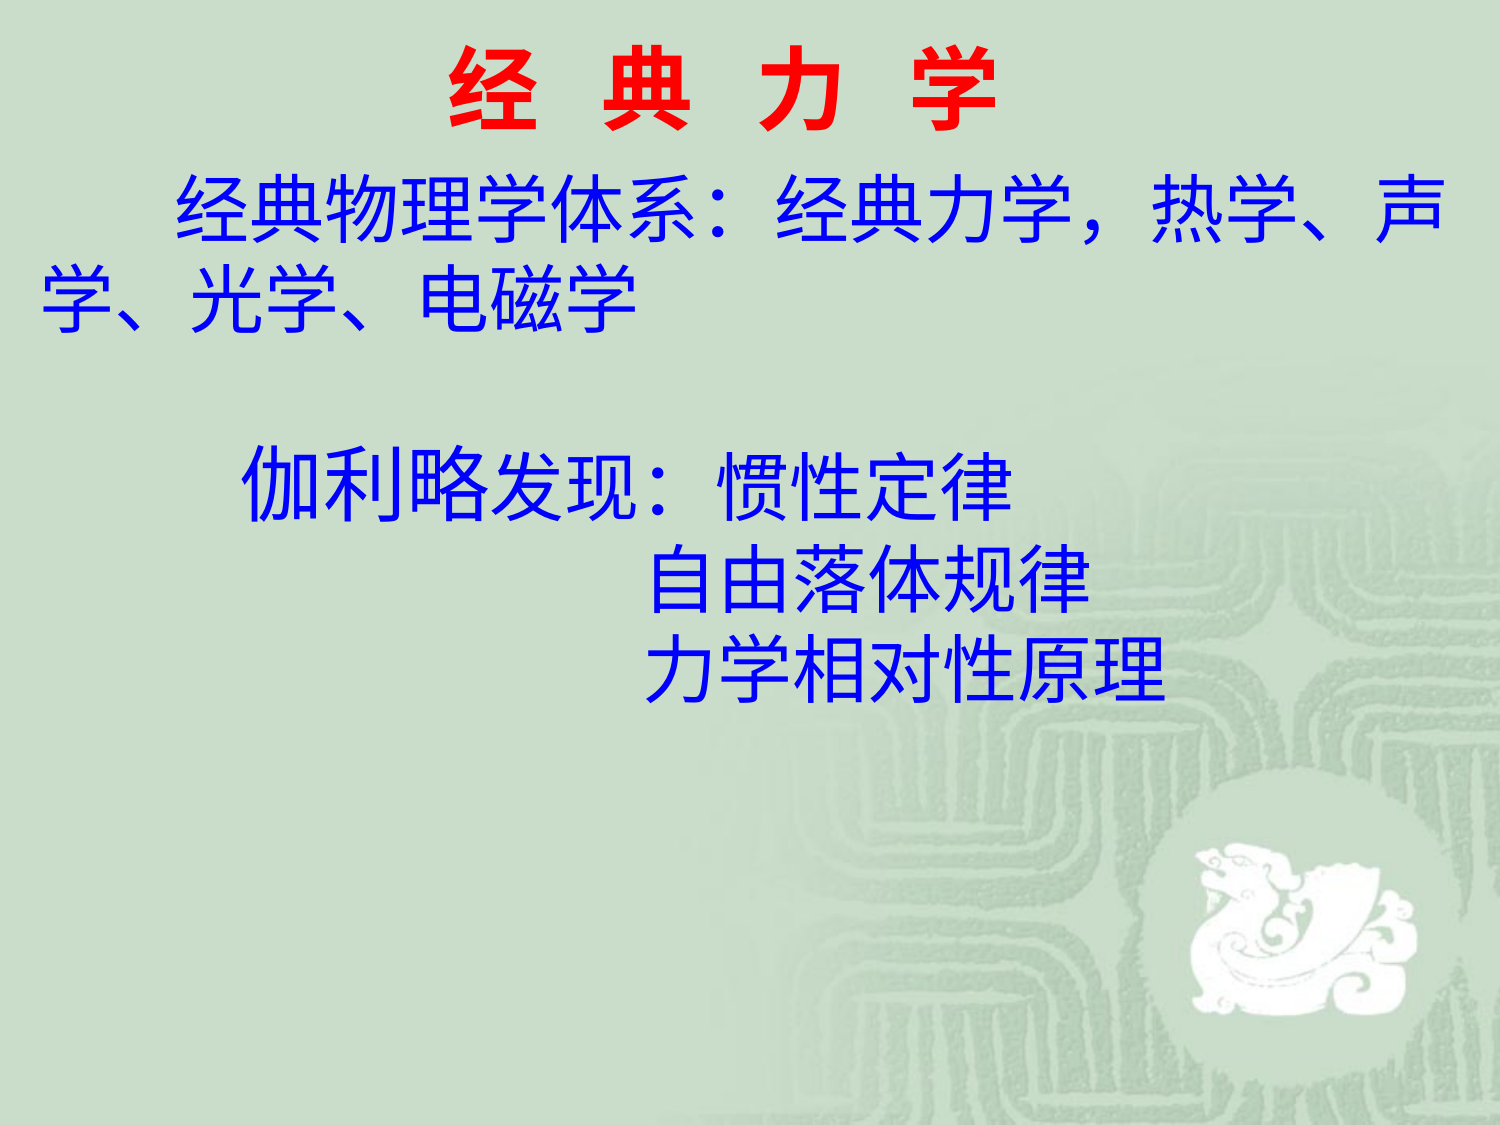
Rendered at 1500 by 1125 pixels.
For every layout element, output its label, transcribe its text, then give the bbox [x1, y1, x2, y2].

text_box 伽利略发现：惯性定律 自由落体规律 力学相对性原理 [224, 425, 1363, 720]
text_box 经 典 力 学 [432, 24, 1016, 150]
text_box 经典物理学体系：经典力学，热学、声学、光学、电磁学 [24, 154, 1478, 350]
picture [0, 0, 1500, 1125]
